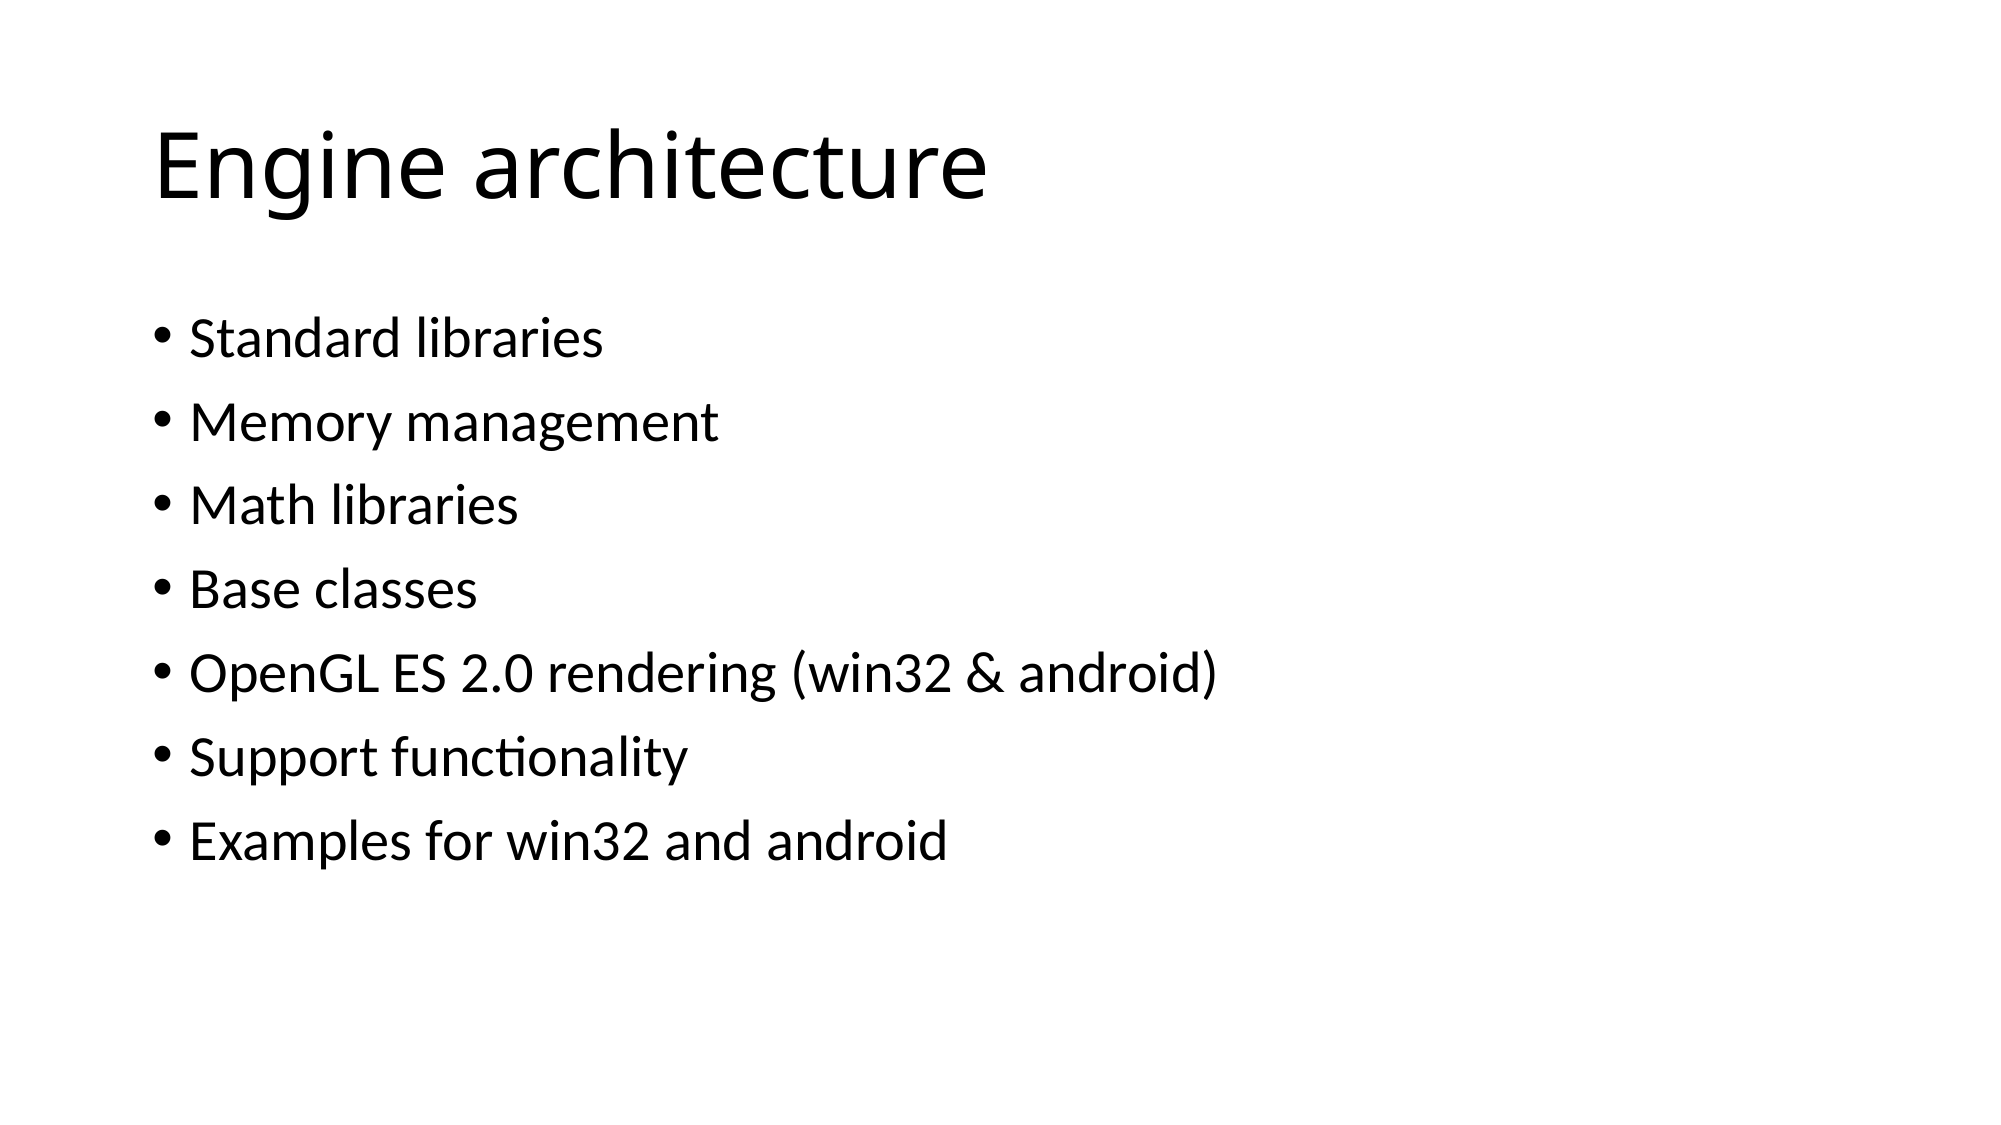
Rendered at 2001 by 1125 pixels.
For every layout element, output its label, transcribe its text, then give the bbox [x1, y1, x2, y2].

title Engine architecture [137, 59, 1863, 278]
list Standard libraries Memory management Math libraries Base classes OpenGL ES 2.0 rendering (win32 & android) Support functionality Examples for win32 and android [137, 299, 1863, 1014]
